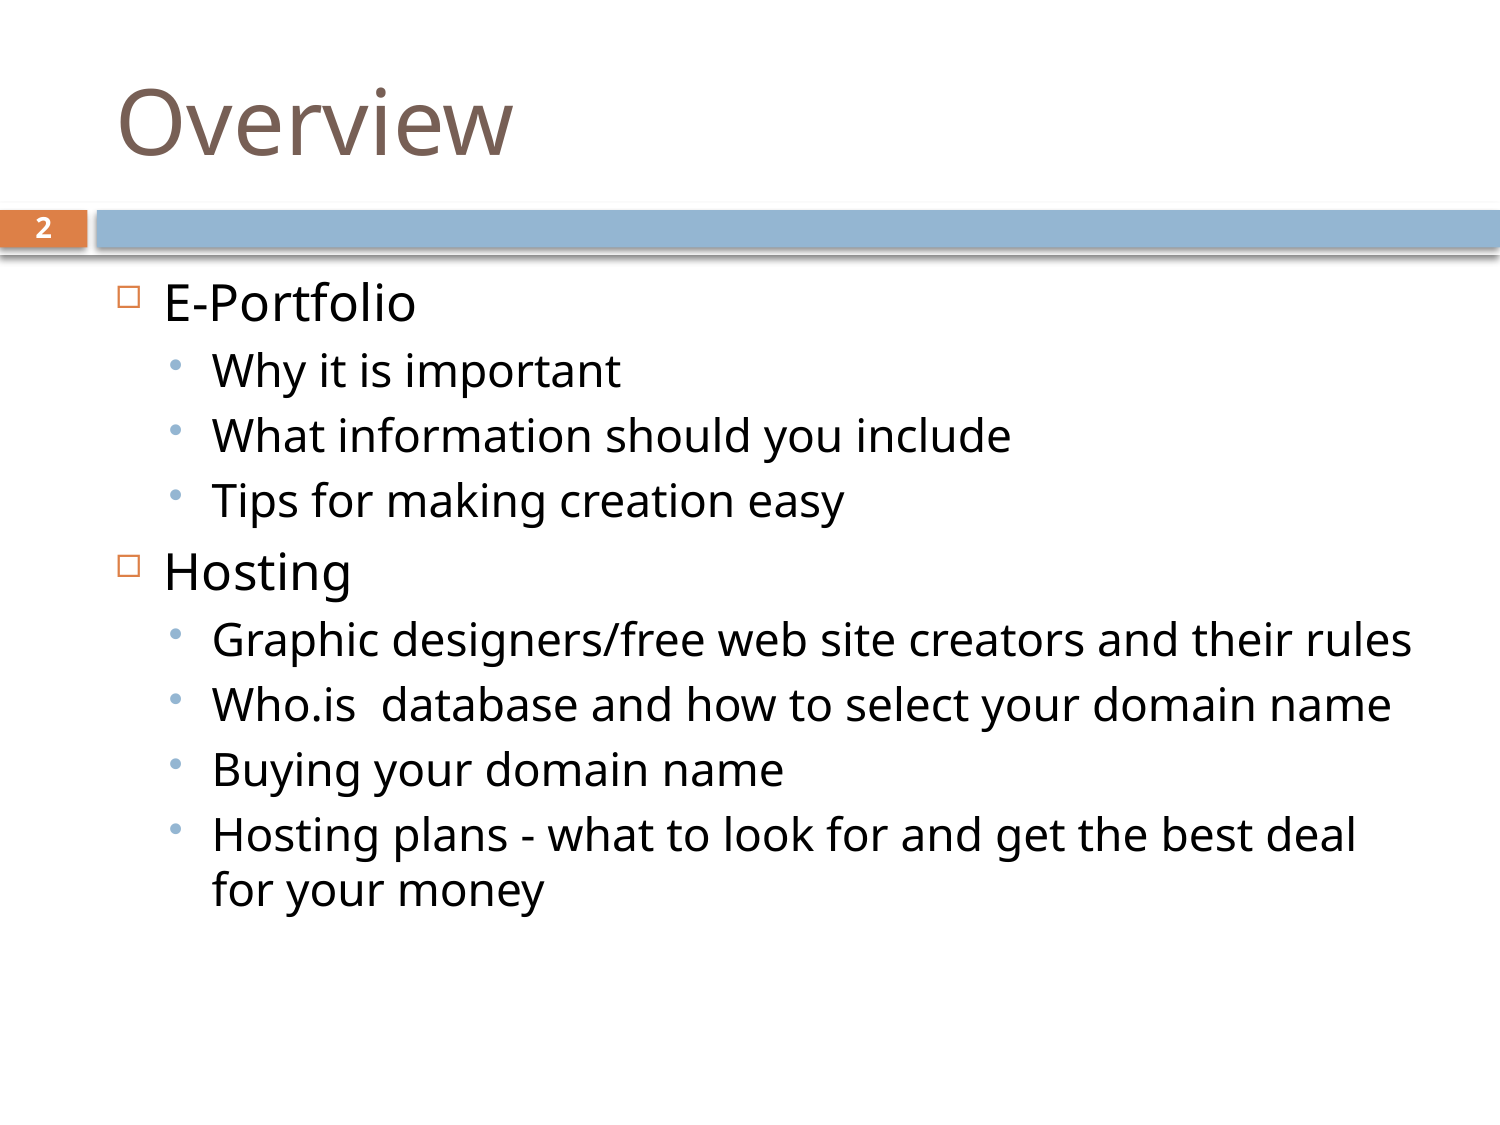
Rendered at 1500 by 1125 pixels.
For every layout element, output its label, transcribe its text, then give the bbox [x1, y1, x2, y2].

title Overview [100, 37, 1438, 200]
slide_number 2 [0, 208, 88, 249]
list E-Portfolio Why it is important What information should you include Tips for making creation easy Hosting Graphic designers/free web site creators and their rules Who.is database and how to select your domain name Buying your domain name Hosting plans - what to look for and get the best deal for your money [100, 262, 1438, 1000]
